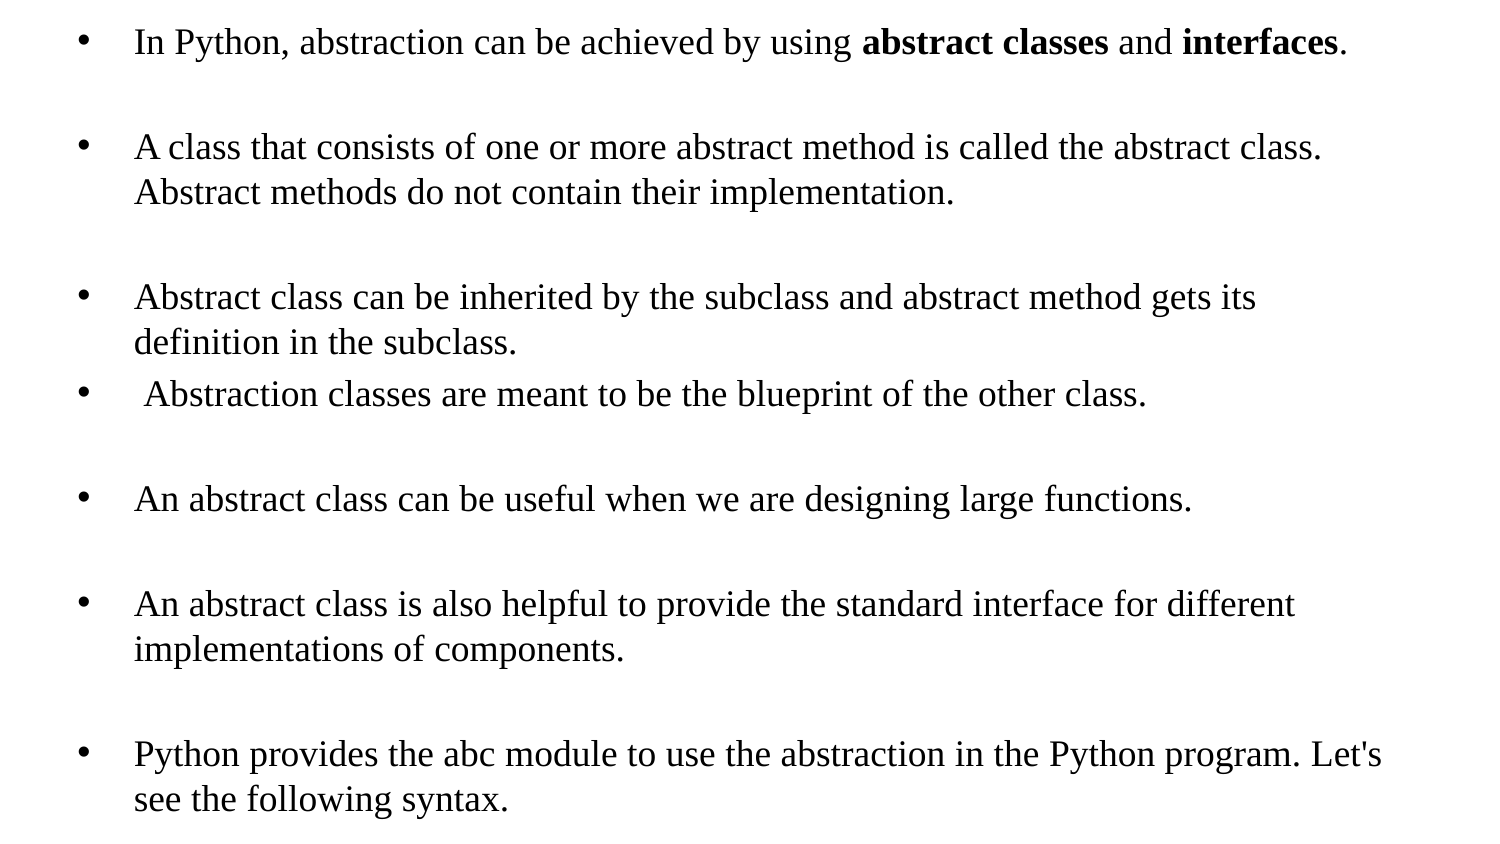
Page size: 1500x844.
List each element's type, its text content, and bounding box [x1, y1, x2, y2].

list In Python, abstraction can be achieved by using abstract classes and interfaces. A class that consists of one or more abstract method is called the abstract class. Abstract methods do not contain their implementation. Abstract class can be inherited by the subclass and abstract method gets its definition in the subclass. Abstraction classes are meant to be the blueprint of the other class. An abstract class can be useful when we are designing large functions. An abstract class is also helpful to provide the standard interface for different implementations of components. Python provides the abc module to use the abstraction in the Python program. Let's see the following syntax. [62, 9, 1413, 595]
